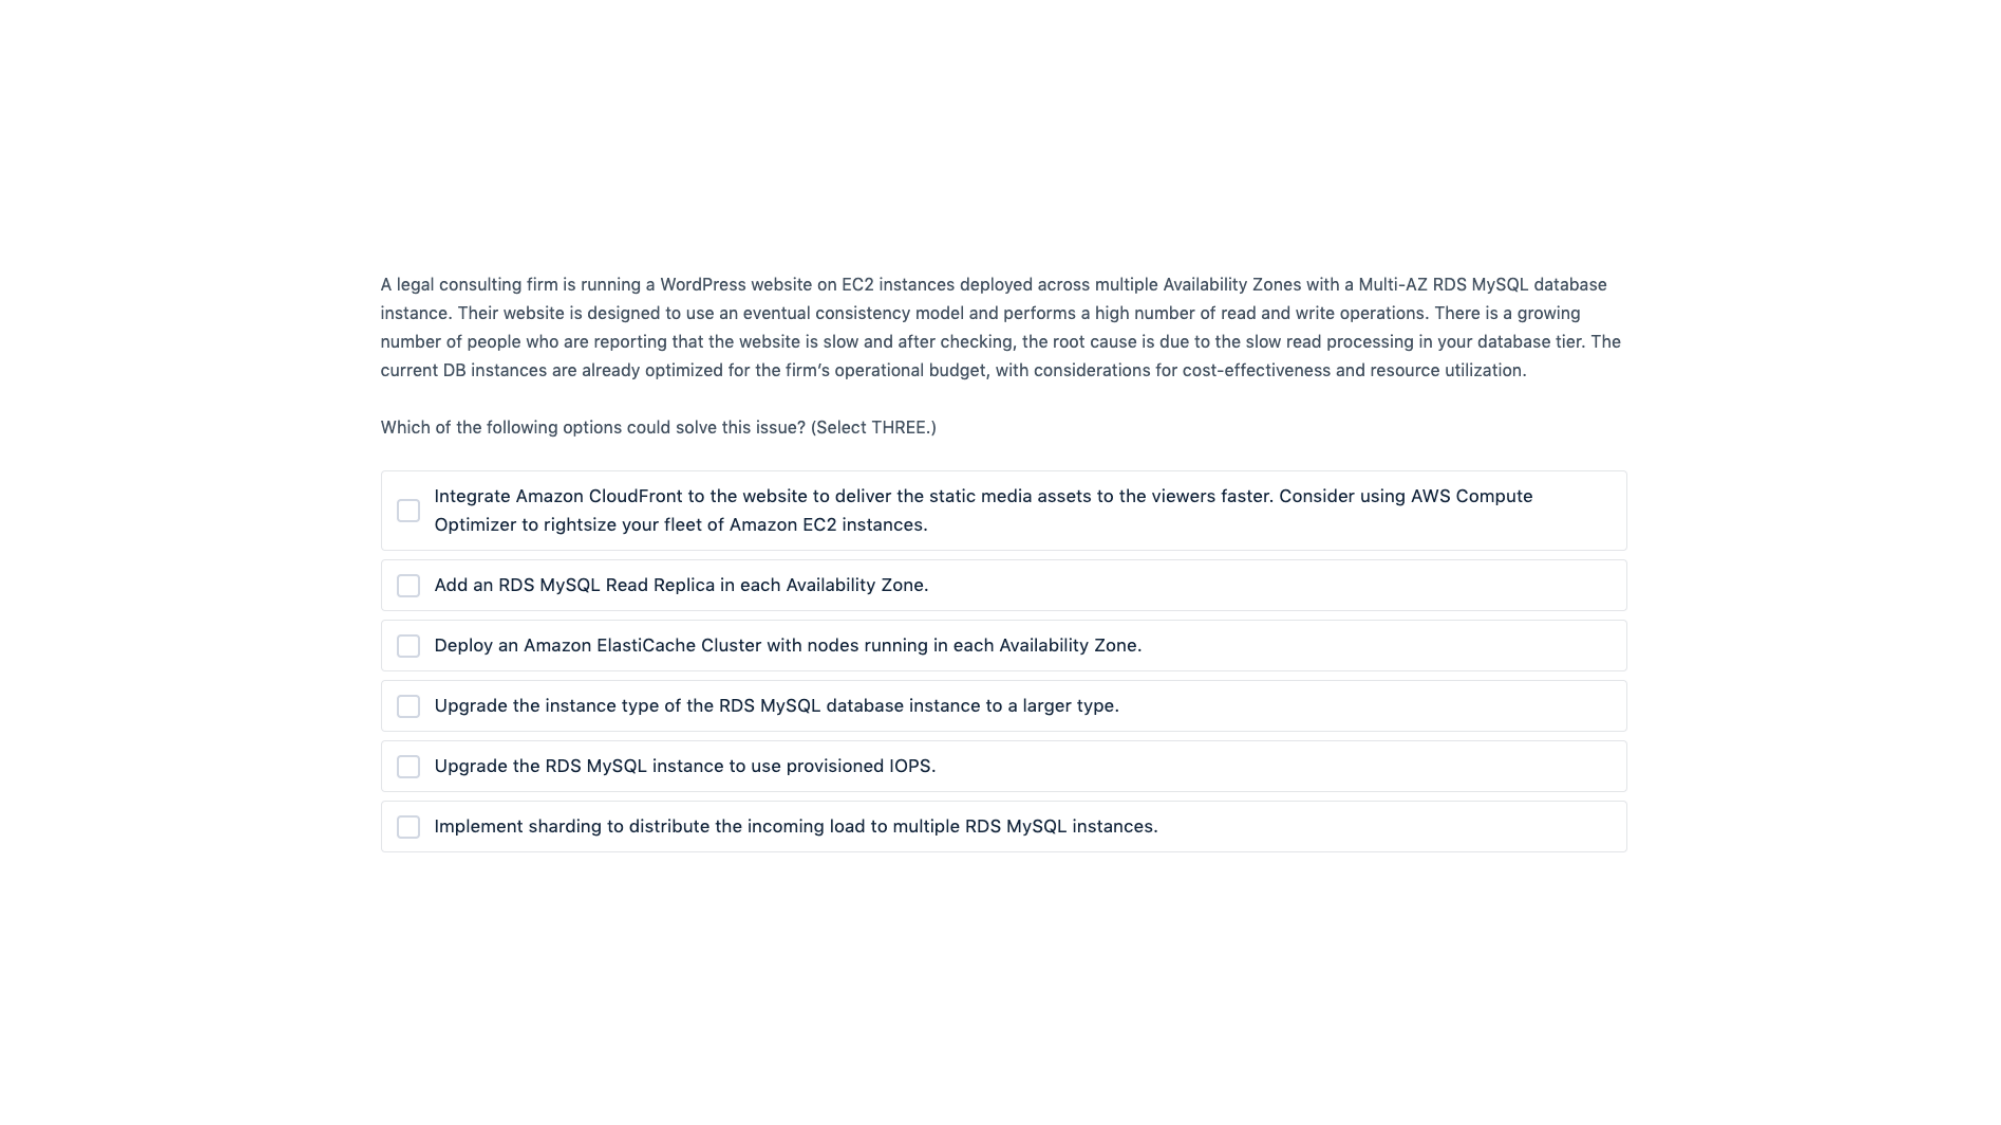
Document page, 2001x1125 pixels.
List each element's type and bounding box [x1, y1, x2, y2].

picture [362, 263, 1638, 862]
